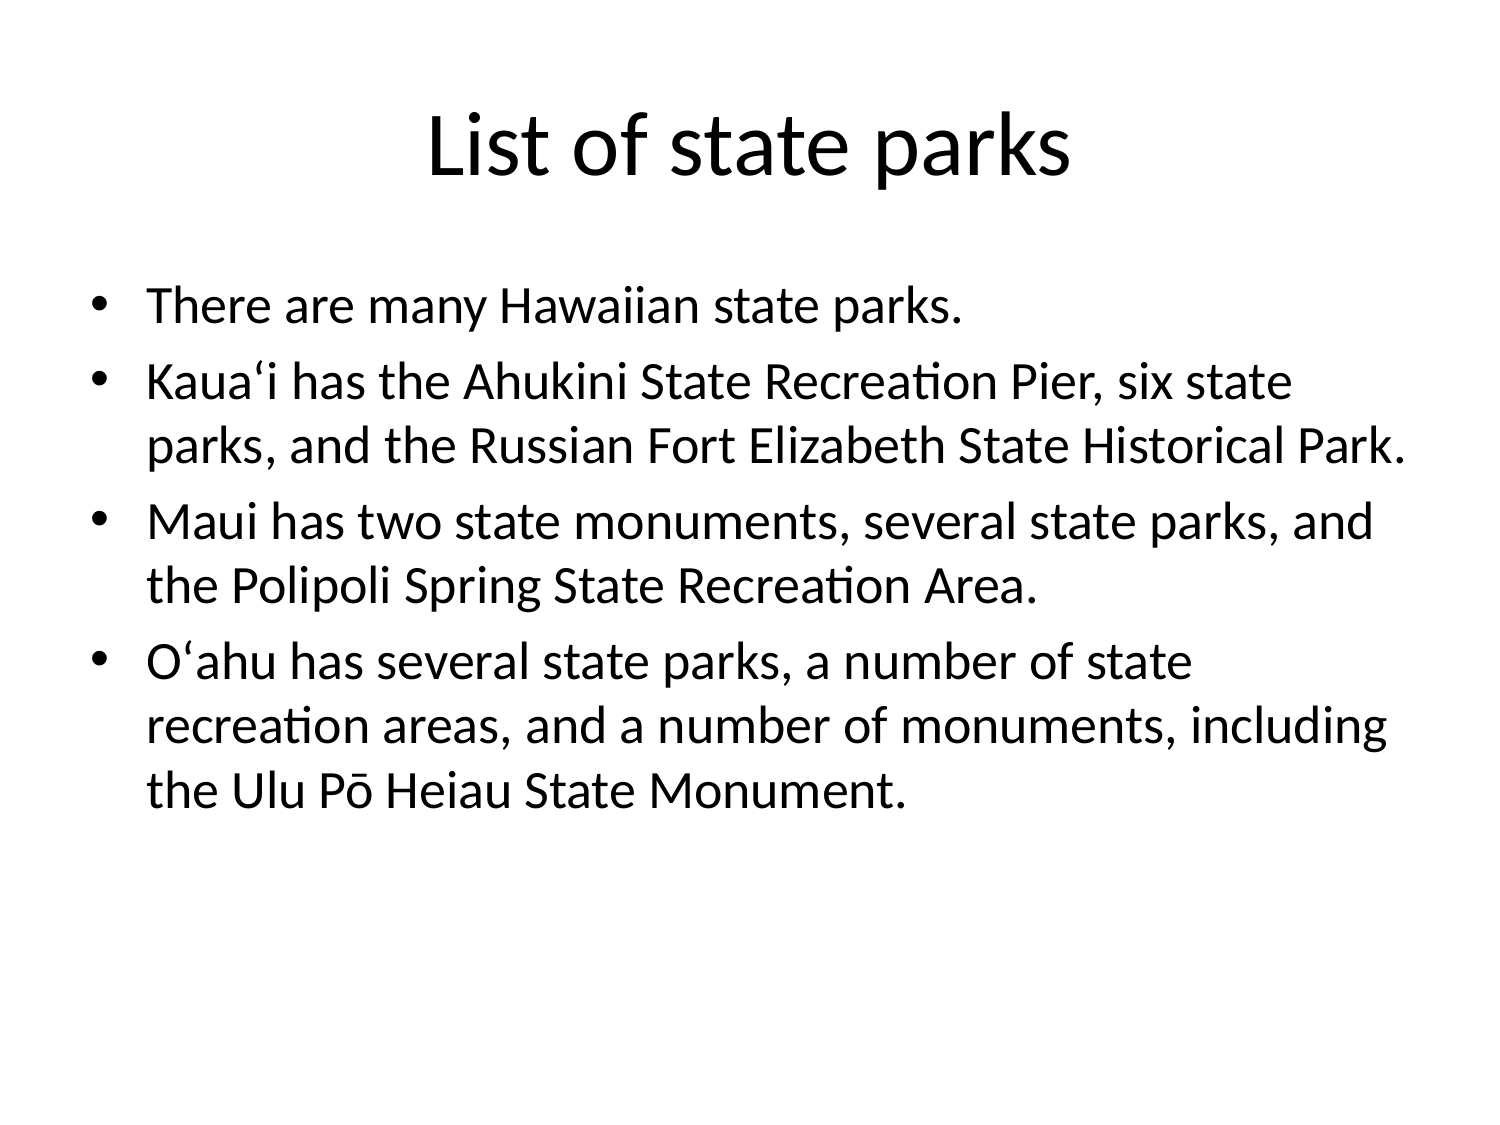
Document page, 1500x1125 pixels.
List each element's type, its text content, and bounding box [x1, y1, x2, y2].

title List of state parks [75, 45, 1425, 233]
list There are many Hawaiian state parks. Kauaʻi has the Ahukini State Recreation Pier, six state parks, and the Russian Fort Elizabeth State Historical Park. Maui has two state monuments, several state parks, and the Polipoli Spring State Recreation Area. Oʻahu has several state parks, a number of state recreation areas, and a number of monuments, including the Ulu Pō Heiau State Monument. [75, 262, 1425, 1005]
